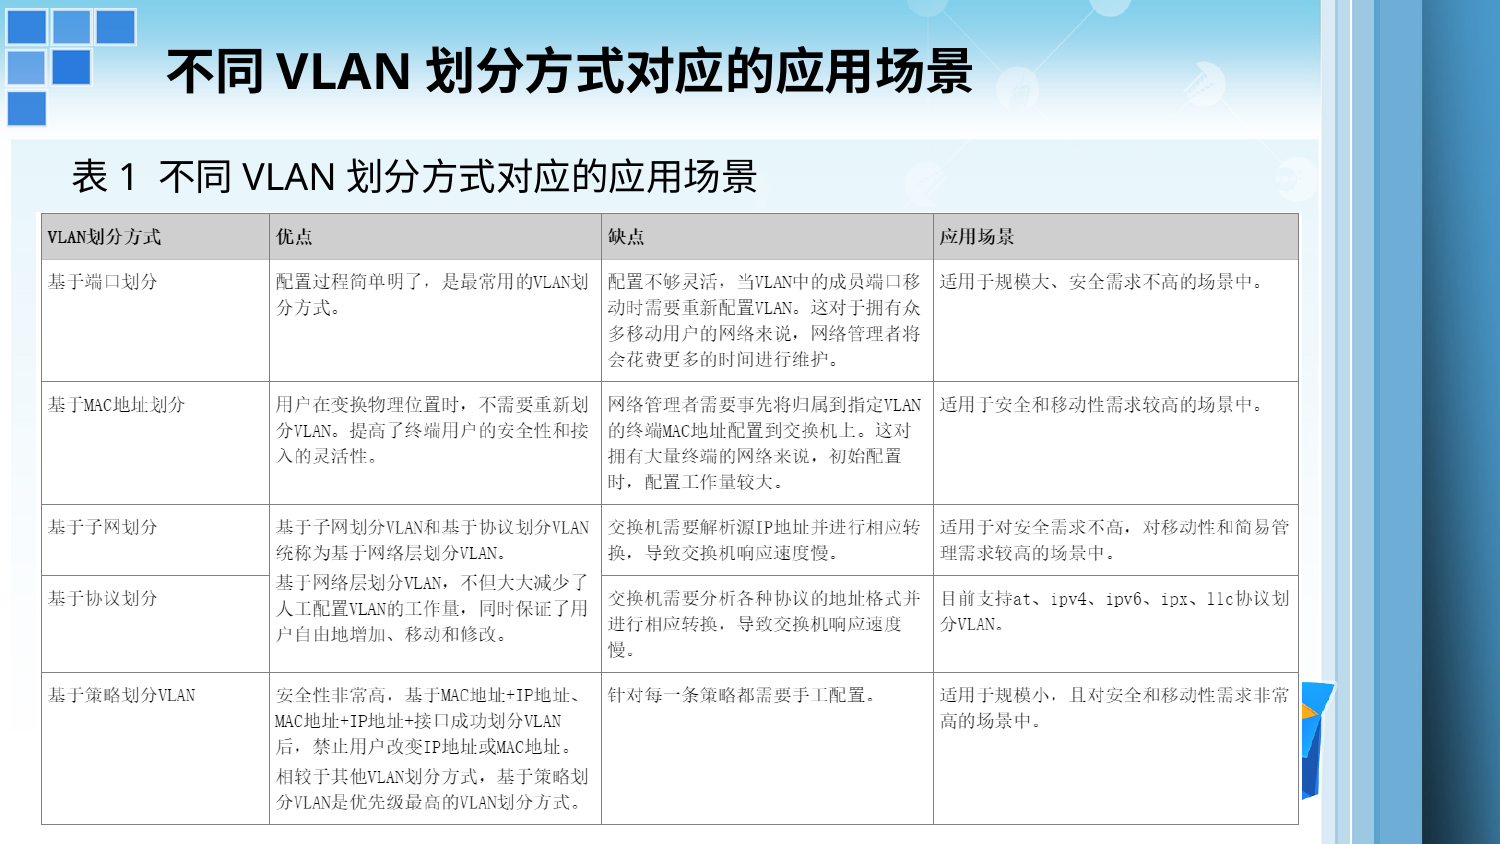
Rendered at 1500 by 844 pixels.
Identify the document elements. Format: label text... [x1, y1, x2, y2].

title 不同VLAN划分方式对应的应用场景 [150, 31, 1143, 107]
picture [0, 0, 1500, 844]
text_box 表1 不同VLAN划分方式对应的应用场景 [56, 145, 809, 206]
